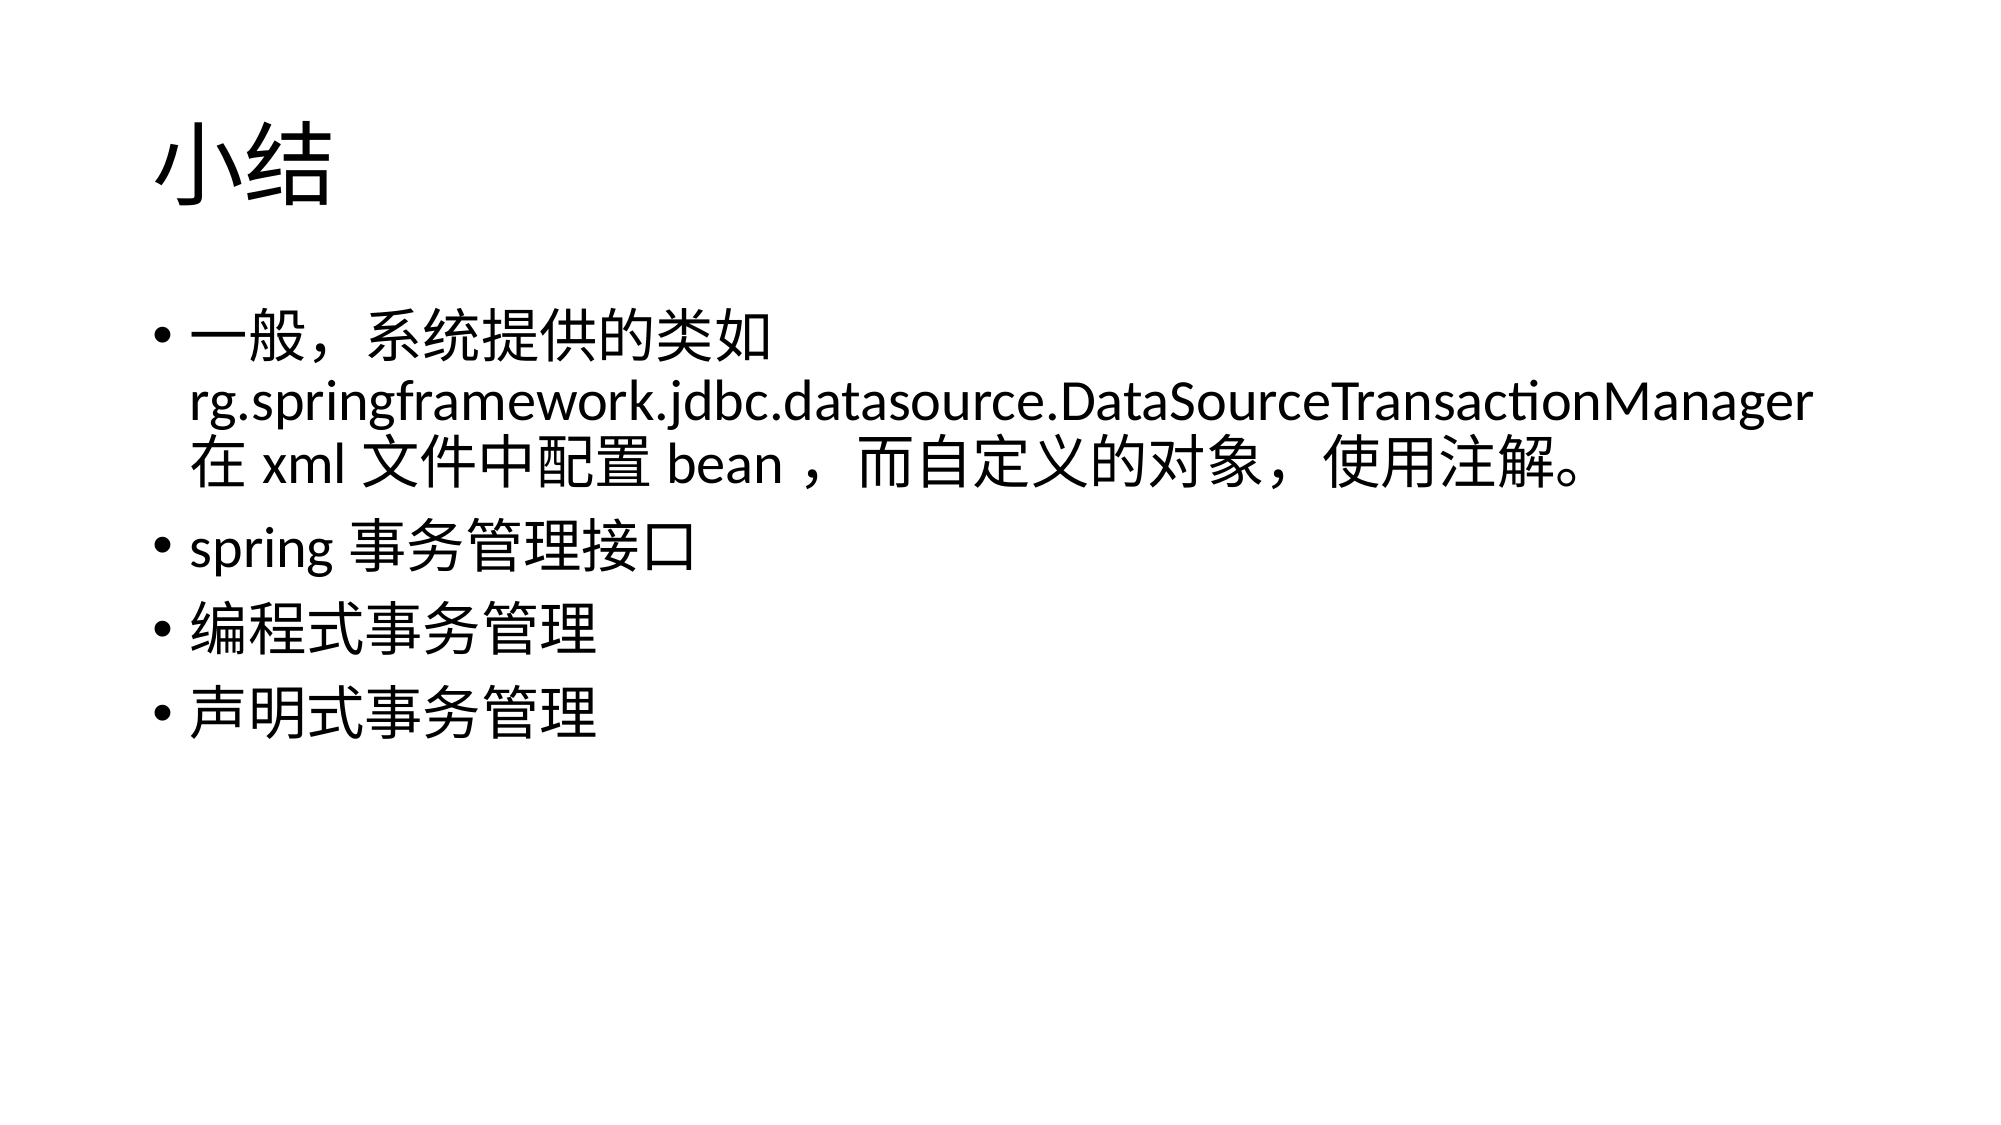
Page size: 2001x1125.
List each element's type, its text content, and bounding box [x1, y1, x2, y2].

list 一般，系统提供的类如rg.springframework.jdbc.datasource.DataSourceTransactionManager在xml文件中配置bean，而自定义的对象，使用注解。 spring事务管理接口 编程式事务管理 声明式事务管理 [137, 299, 1863, 1014]
title 小结 [137, 59, 1863, 278]
